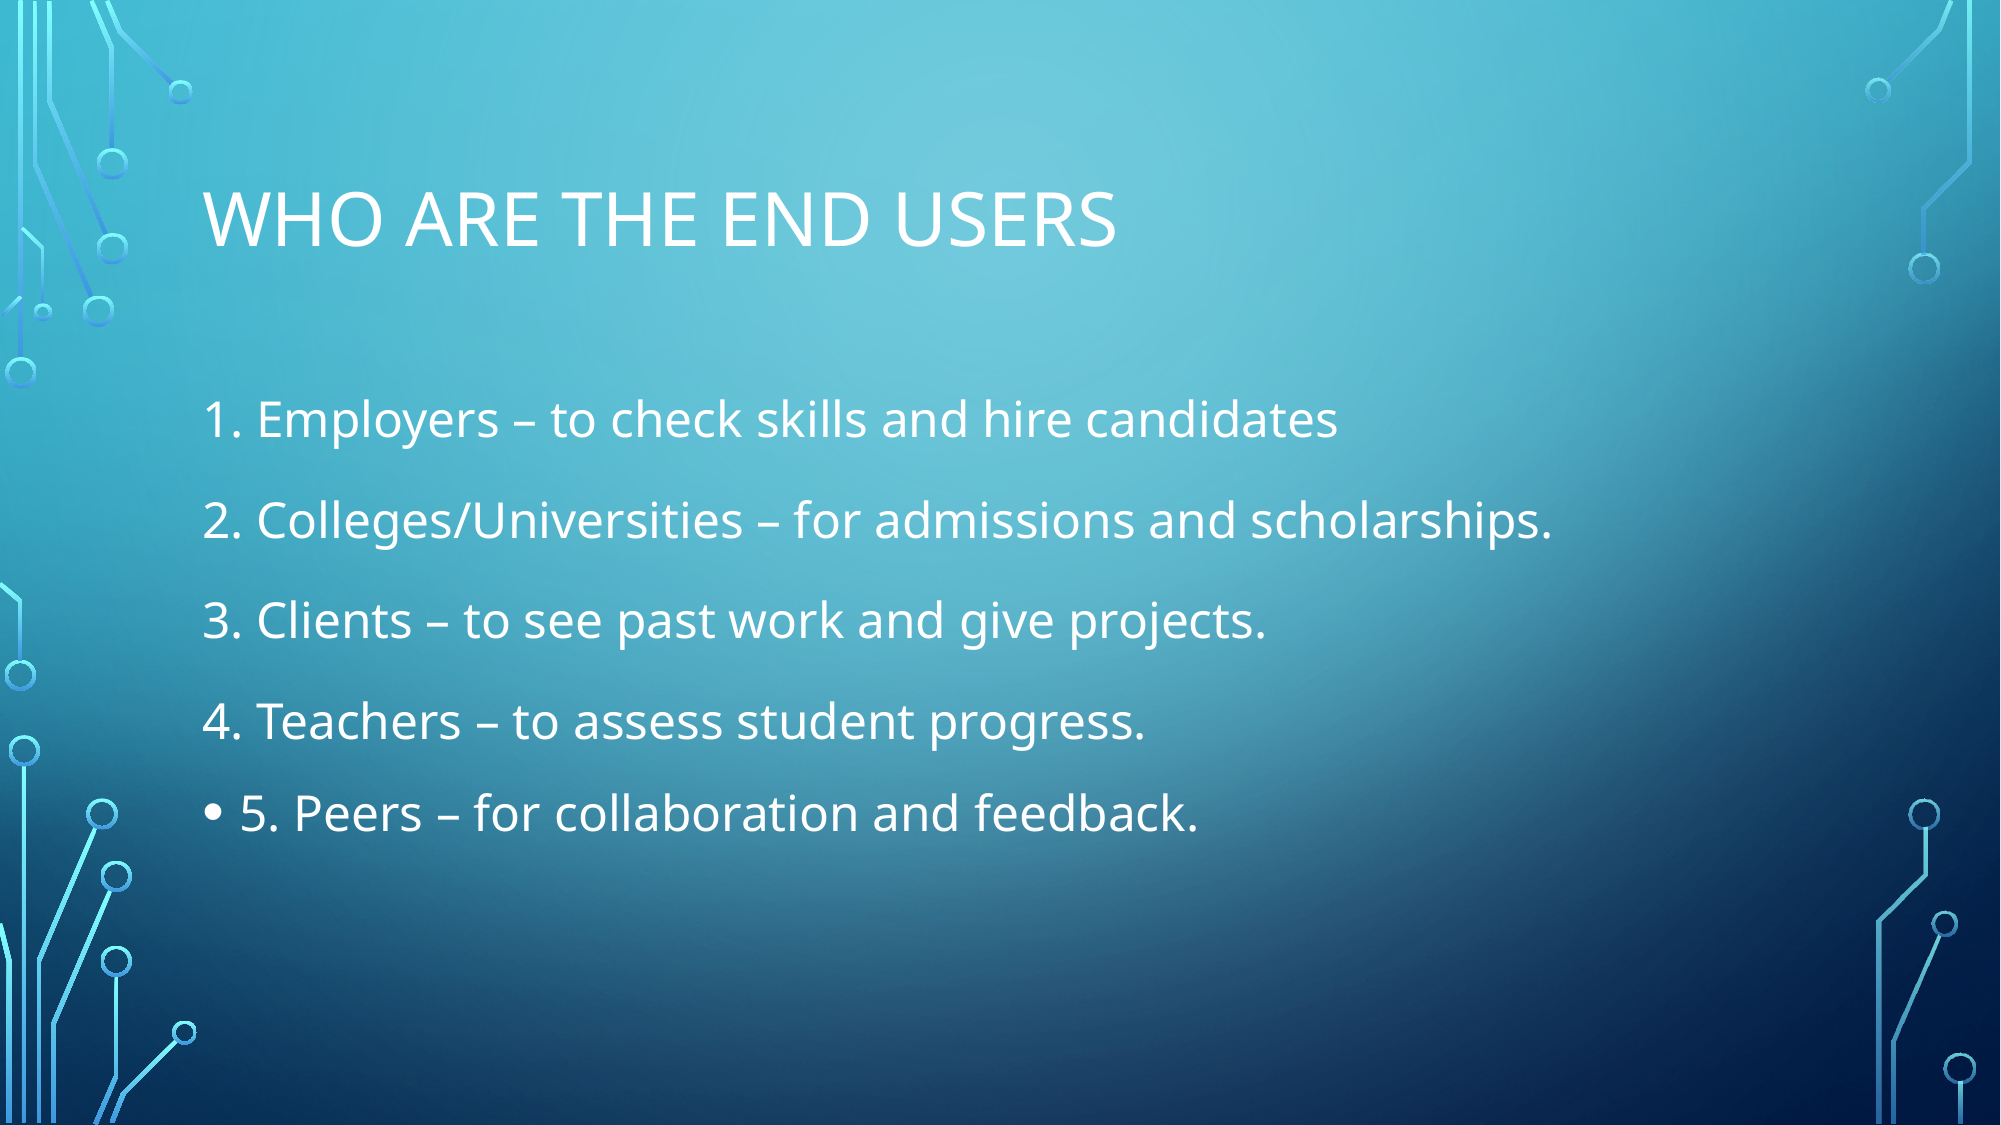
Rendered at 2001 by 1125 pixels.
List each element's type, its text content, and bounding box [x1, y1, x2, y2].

list 1. Employers – to check skills and hire candidates 2. Colleges/Universities – for admissions and scholarships. 3. Clients – to see past work and give projects. 4. Teachers – to assess student progress. 5. Peers – for collaboration and feedback. [187, 369, 1813, 853]
title Who are the end users [187, 101, 1813, 344]
